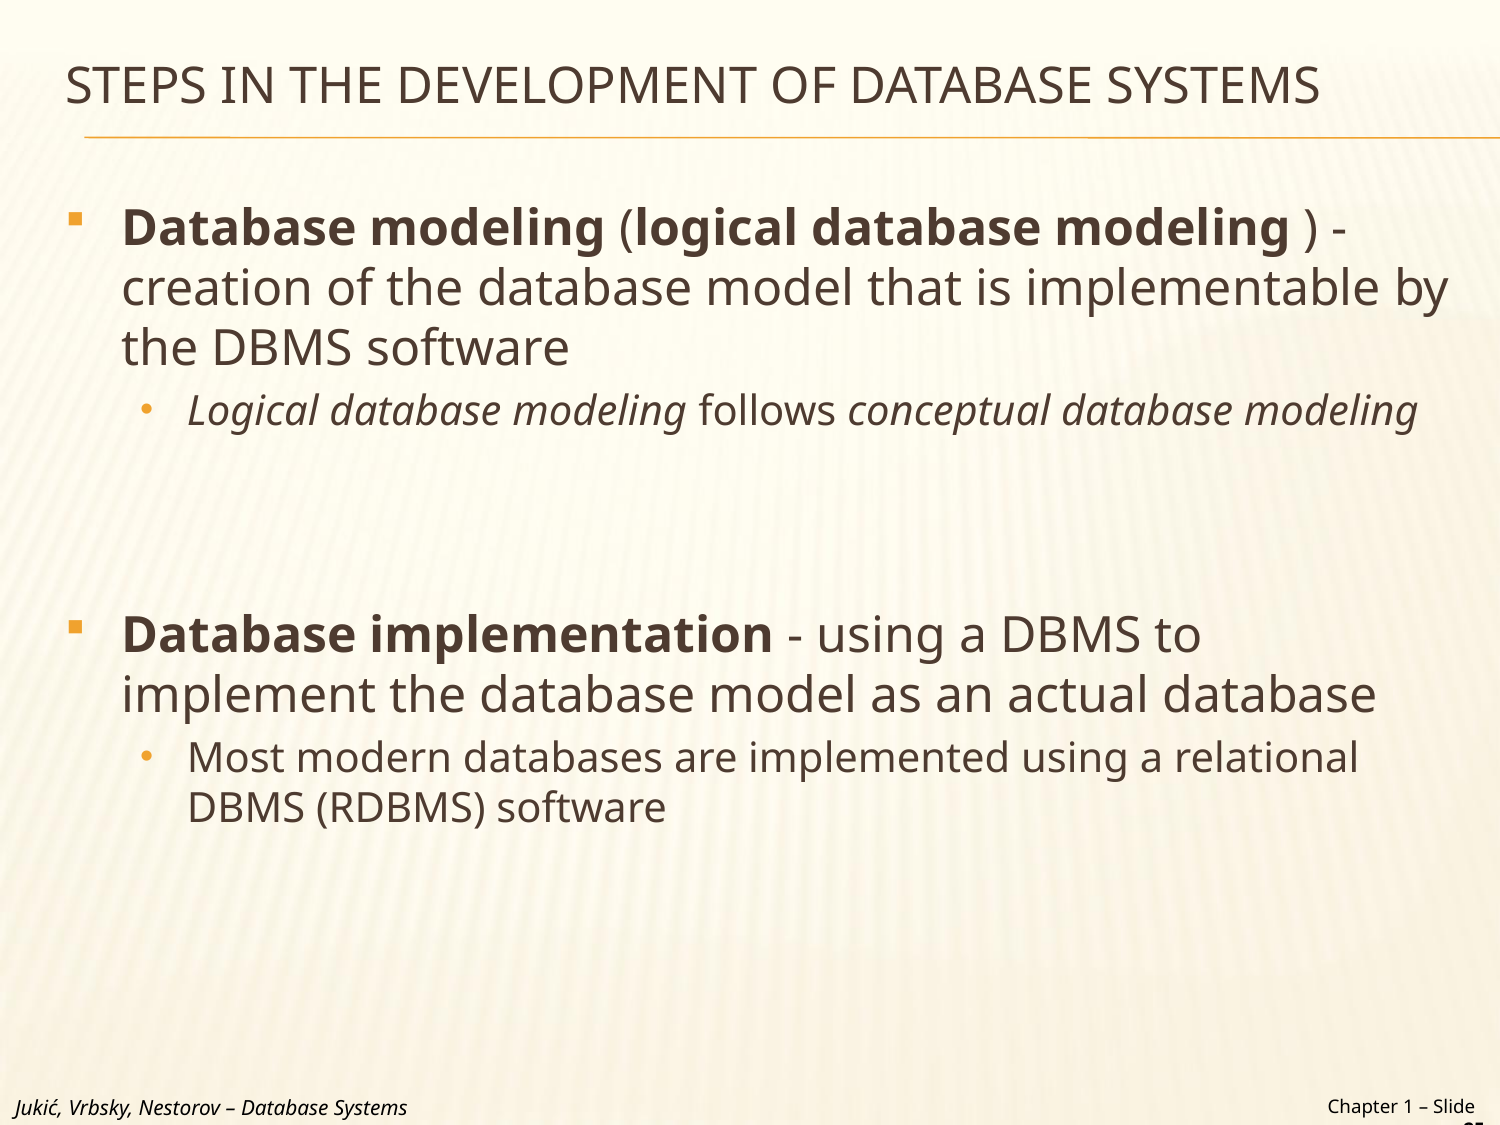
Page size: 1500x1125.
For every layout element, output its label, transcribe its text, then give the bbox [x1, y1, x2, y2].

footer Jukić, Vrbsky, Nestorov – Database Systems [0, 1087, 700, 1125]
picture [0, 0, 1500, 1125]
title STEPS IN THE DEVELOPMENT OF DATABASE SYSTEMS [50, 28, 1475, 138]
list Database modeling (logical database modeling ) - creation of the database model that is implementable by the DBMS software Logical database modeling follows conceptual database modeling Database implementation - using a DBMS to implement the database model as an actual database Most modern databases are implemented using a relational DBMS (RDBMS) software [50, 187, 1475, 998]
slide_number Chapter 1 – Slide 25 [1299, 1087, 1500, 1125]
